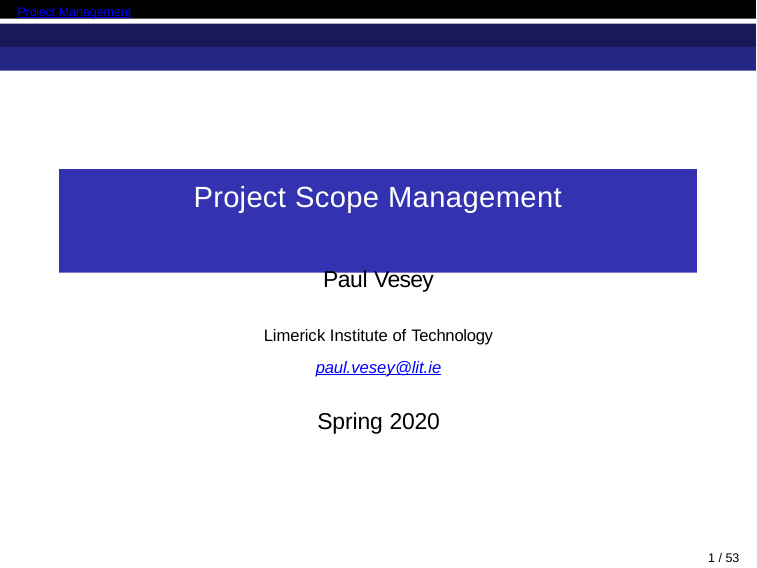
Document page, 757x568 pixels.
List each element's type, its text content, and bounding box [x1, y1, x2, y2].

title Project Scope Management [59, 169, 697, 273]
text_box [0, 23, 756, 47]
slide_number 10 / 53 [701, 548, 746, 568]
text_box [0, 47, 756, 71]
text_box Paul Vesey Limerick Institute of Technology paul.vesey@lit.ie Spring 2020 [262, 262, 499, 434]
text_box Project Management [0, 0, 756, 19]
